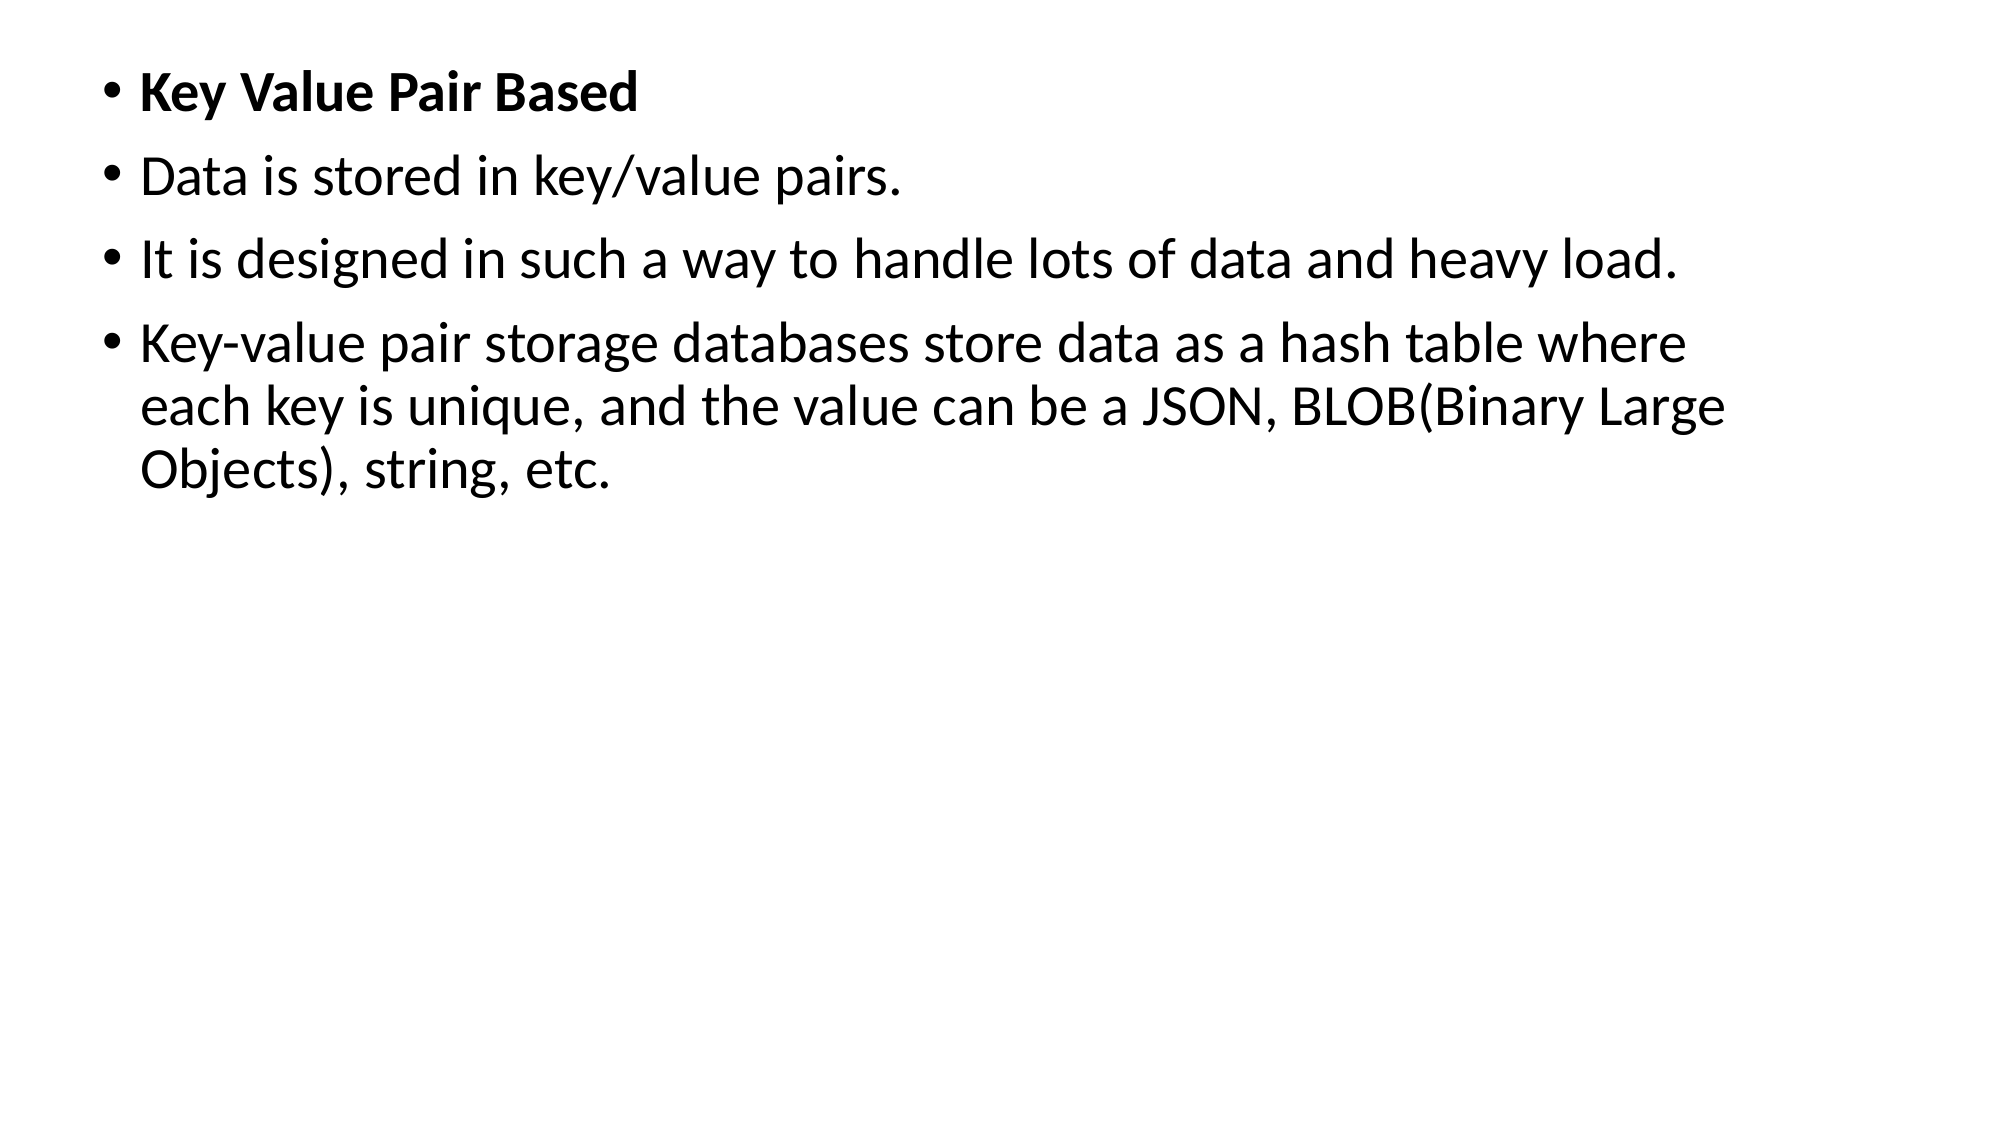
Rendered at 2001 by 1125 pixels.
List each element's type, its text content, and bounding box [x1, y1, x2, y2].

list Key Value Pair Based Data is stored in key/value pairs. It is designed in such a way to handle lots of data and heavy load. Key-value pair storage databases store data as a hash table where each key is unique, and the value can be a JSON, BLOB(Binary Large Objects), string, etc. [87, 53, 1813, 768]
